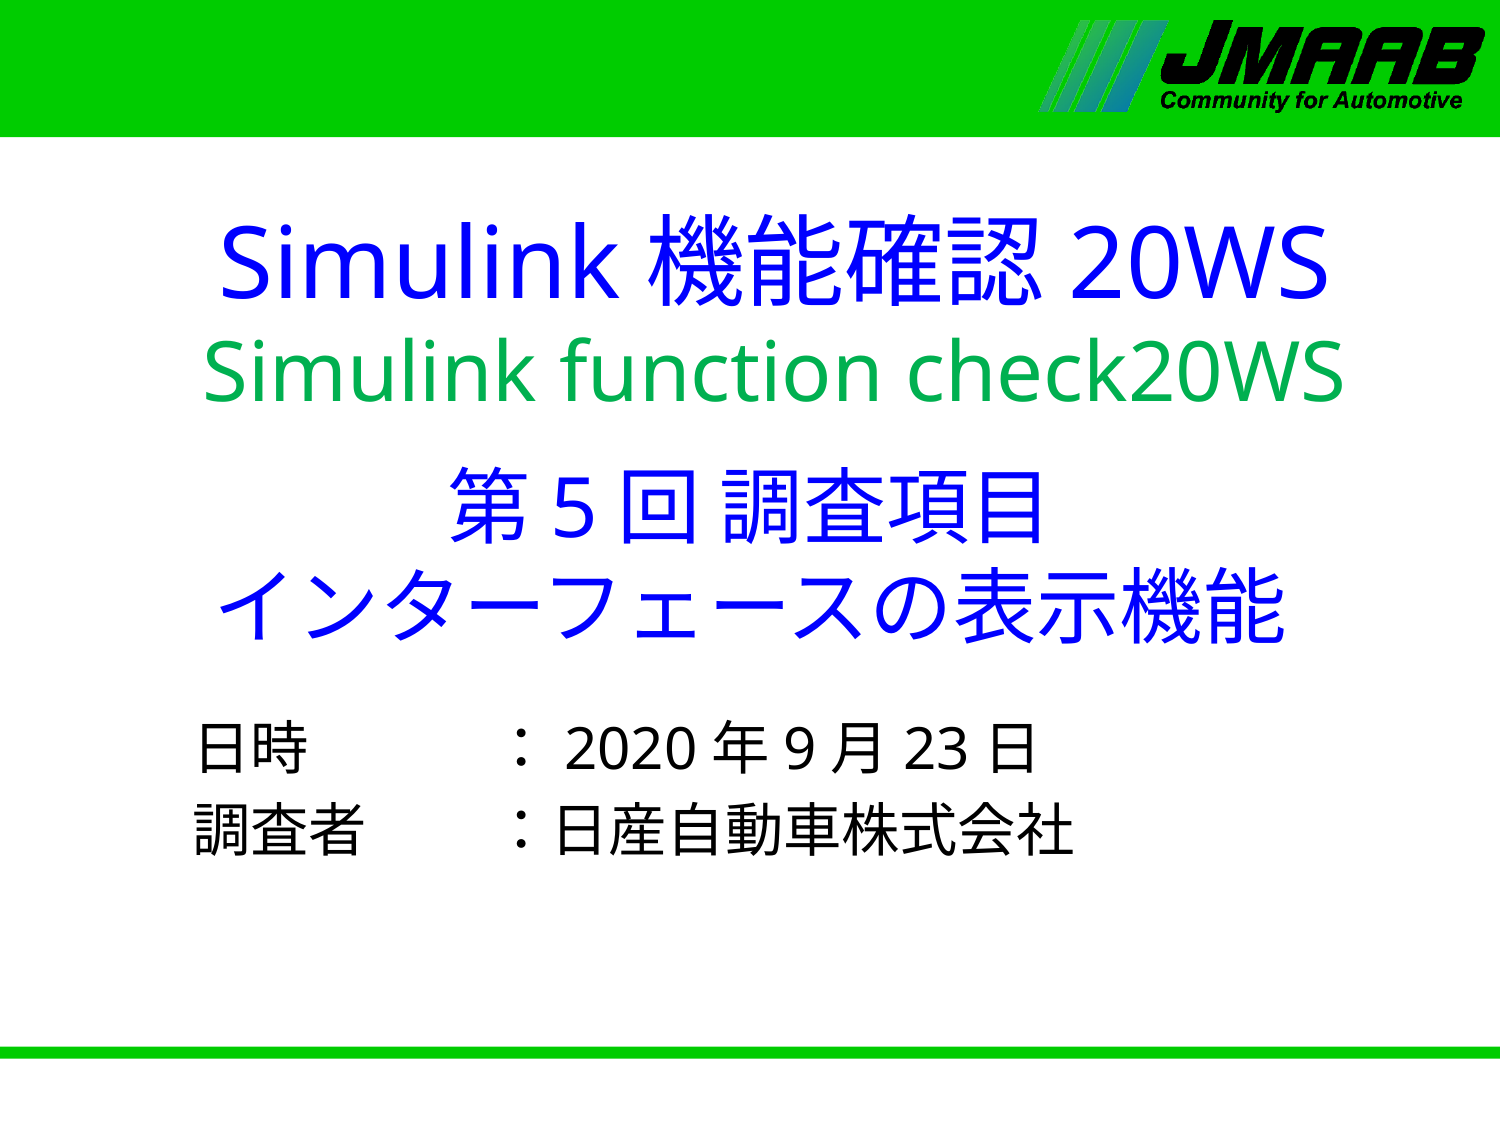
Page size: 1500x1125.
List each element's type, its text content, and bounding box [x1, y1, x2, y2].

subtitle 日時 ：2020年9月23日 調査者 ：日産自動車株式会社 [177, 703, 1323, 988]
picture [1036, 17, 1486, 114]
title 第5回 調査項目 インターフェースの表示機能 [112, 433, 1388, 675]
text_box Simulink機能確認20WS Simulink function check20WS [137, 187, 1413, 429]
